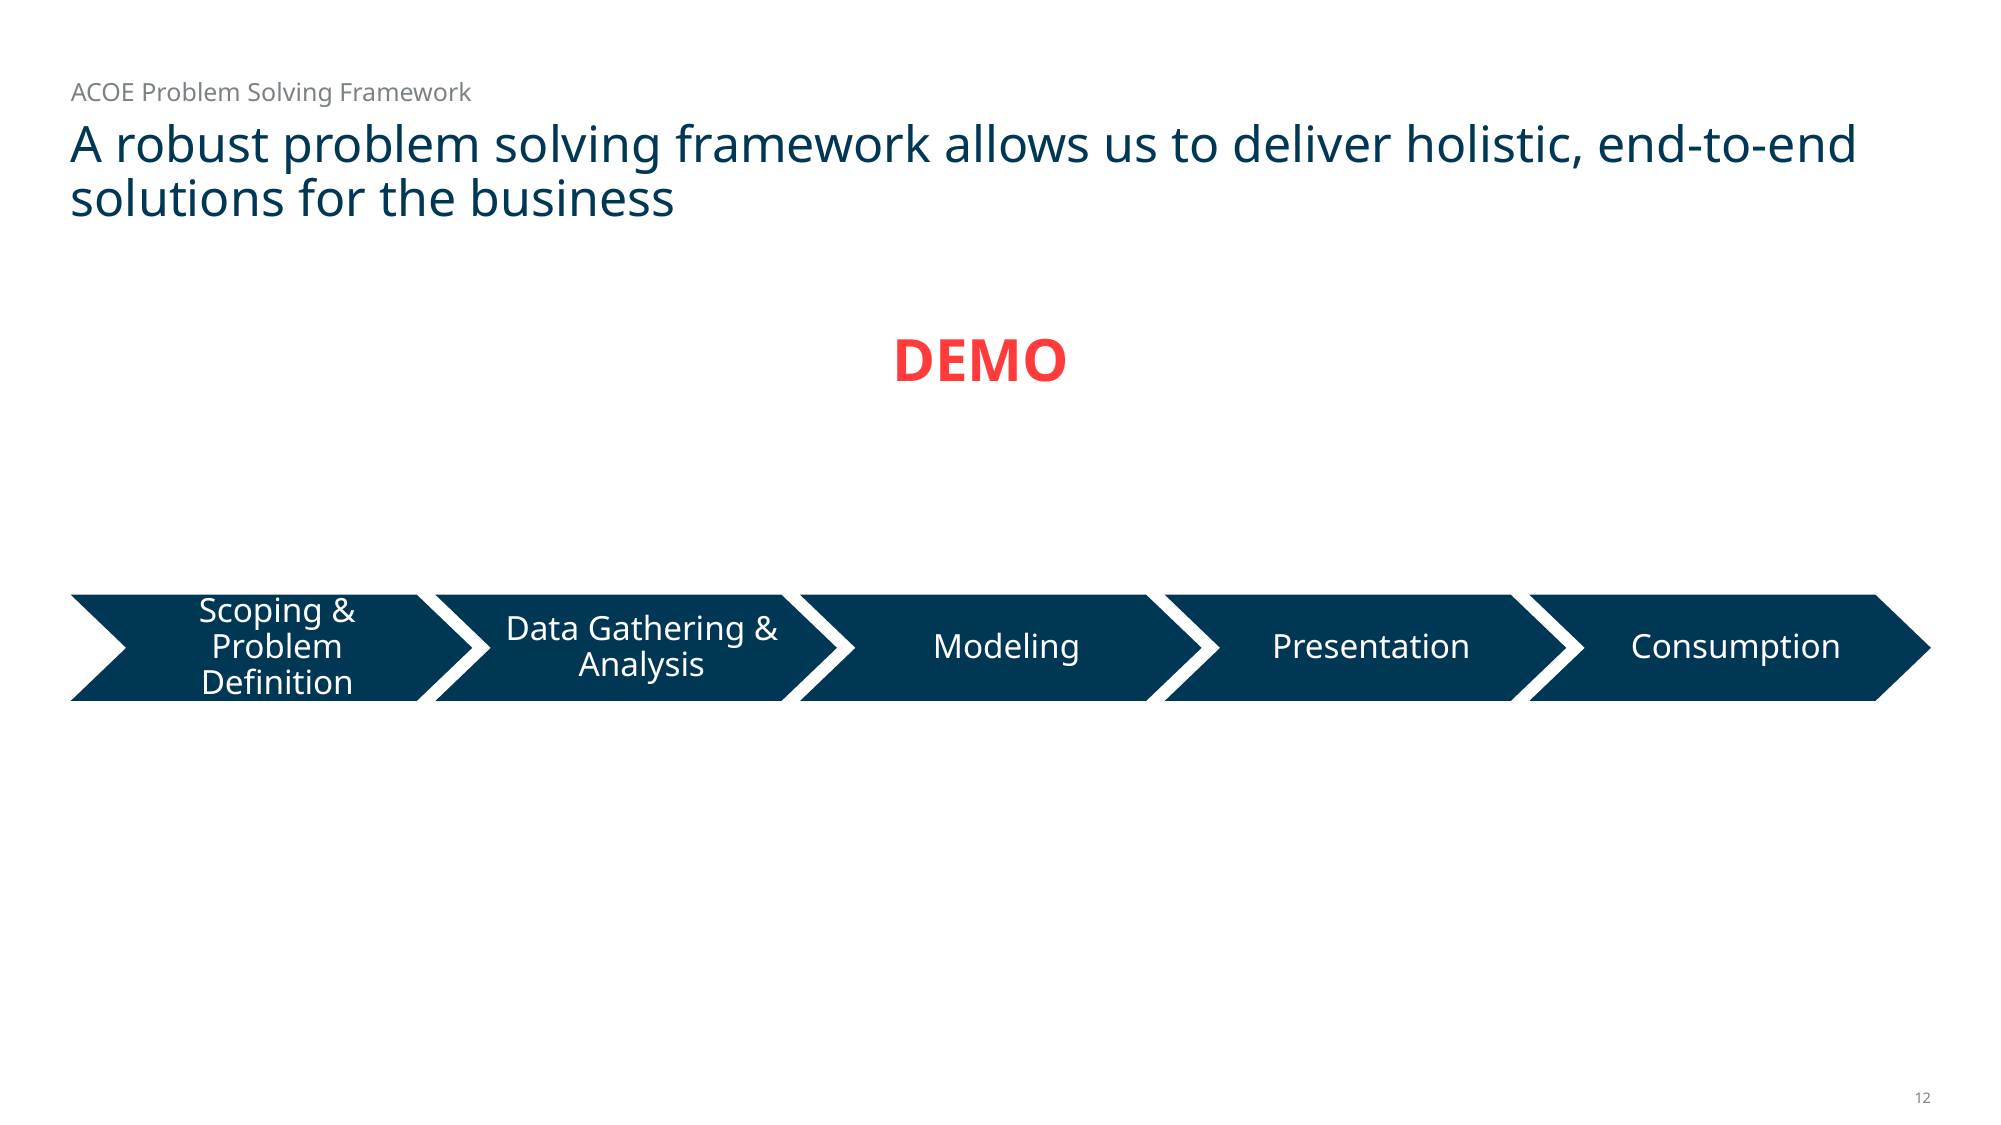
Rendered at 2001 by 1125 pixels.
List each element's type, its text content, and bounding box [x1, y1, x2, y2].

text_box Scoping & Problem Definition [68, 593, 474, 703]
text_box Data Gathering & Analysis [432, 593, 839, 703]
text_box Presentation [1162, 593, 1568, 703]
text_box Modeling [797, 593, 1204, 703]
list ACOE Problem Solving Framework [70, 76, 1447, 107]
text_box Consumption [1526, 593, 1933, 703]
text_box DEMO [844, 323, 1132, 394]
title A robust problem solving framework allows us to deliver holistic, end-to-end solutions for the business [70, 119, 1931, 232]
